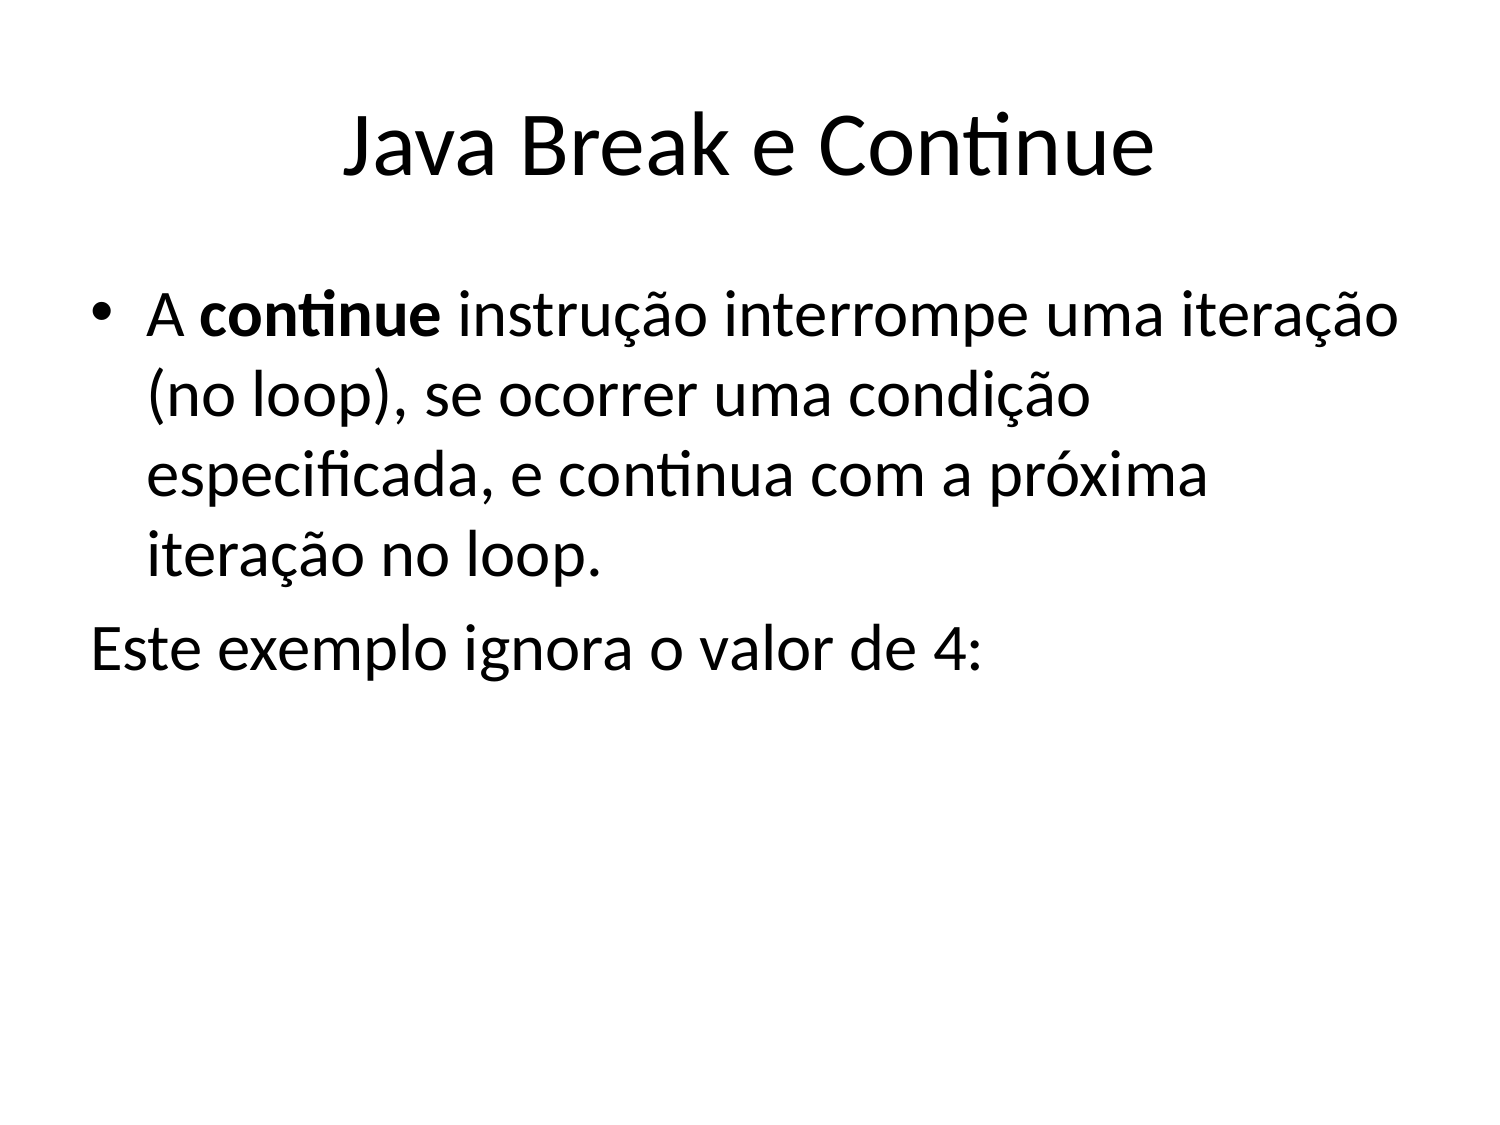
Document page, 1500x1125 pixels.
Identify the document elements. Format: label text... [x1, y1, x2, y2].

list A continue instrução interrompe uma iteração (no loop), se ocorrer uma condição especificada, e continua com a próxima iteração no loop. Este exemplo ignora o valor de 4: [75, 262, 1425, 1005]
title Java Break e Continue [75, 45, 1425, 233]
